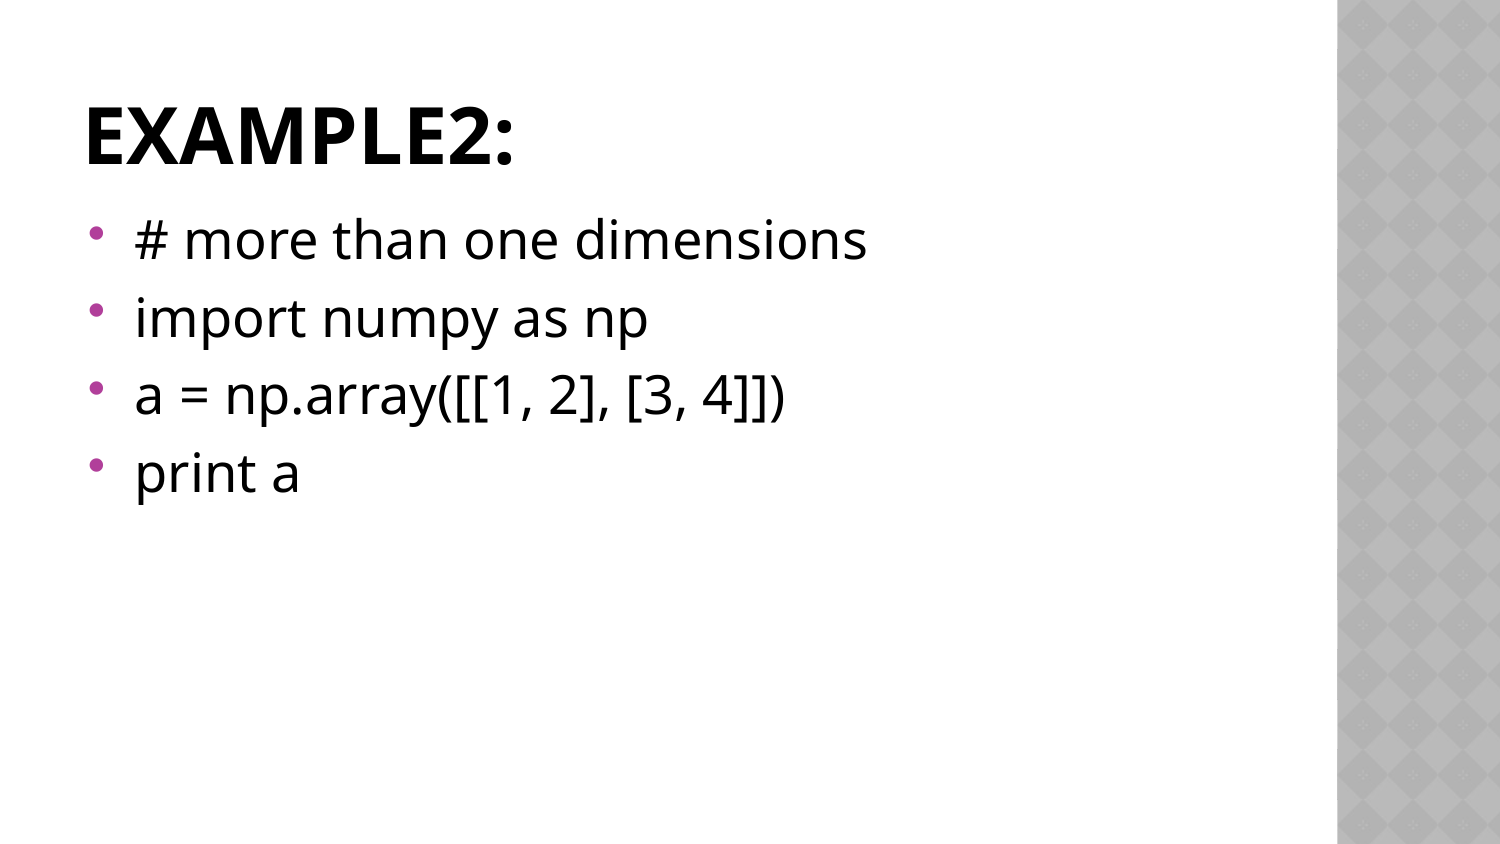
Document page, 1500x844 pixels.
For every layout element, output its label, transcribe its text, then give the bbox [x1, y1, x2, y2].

title Example2: [75, 39, 1263, 180]
list # more than one dimensions import numpy as np a = np.array([[1, 2], [3, 4]]) print a [75, 198, 1263, 795]
